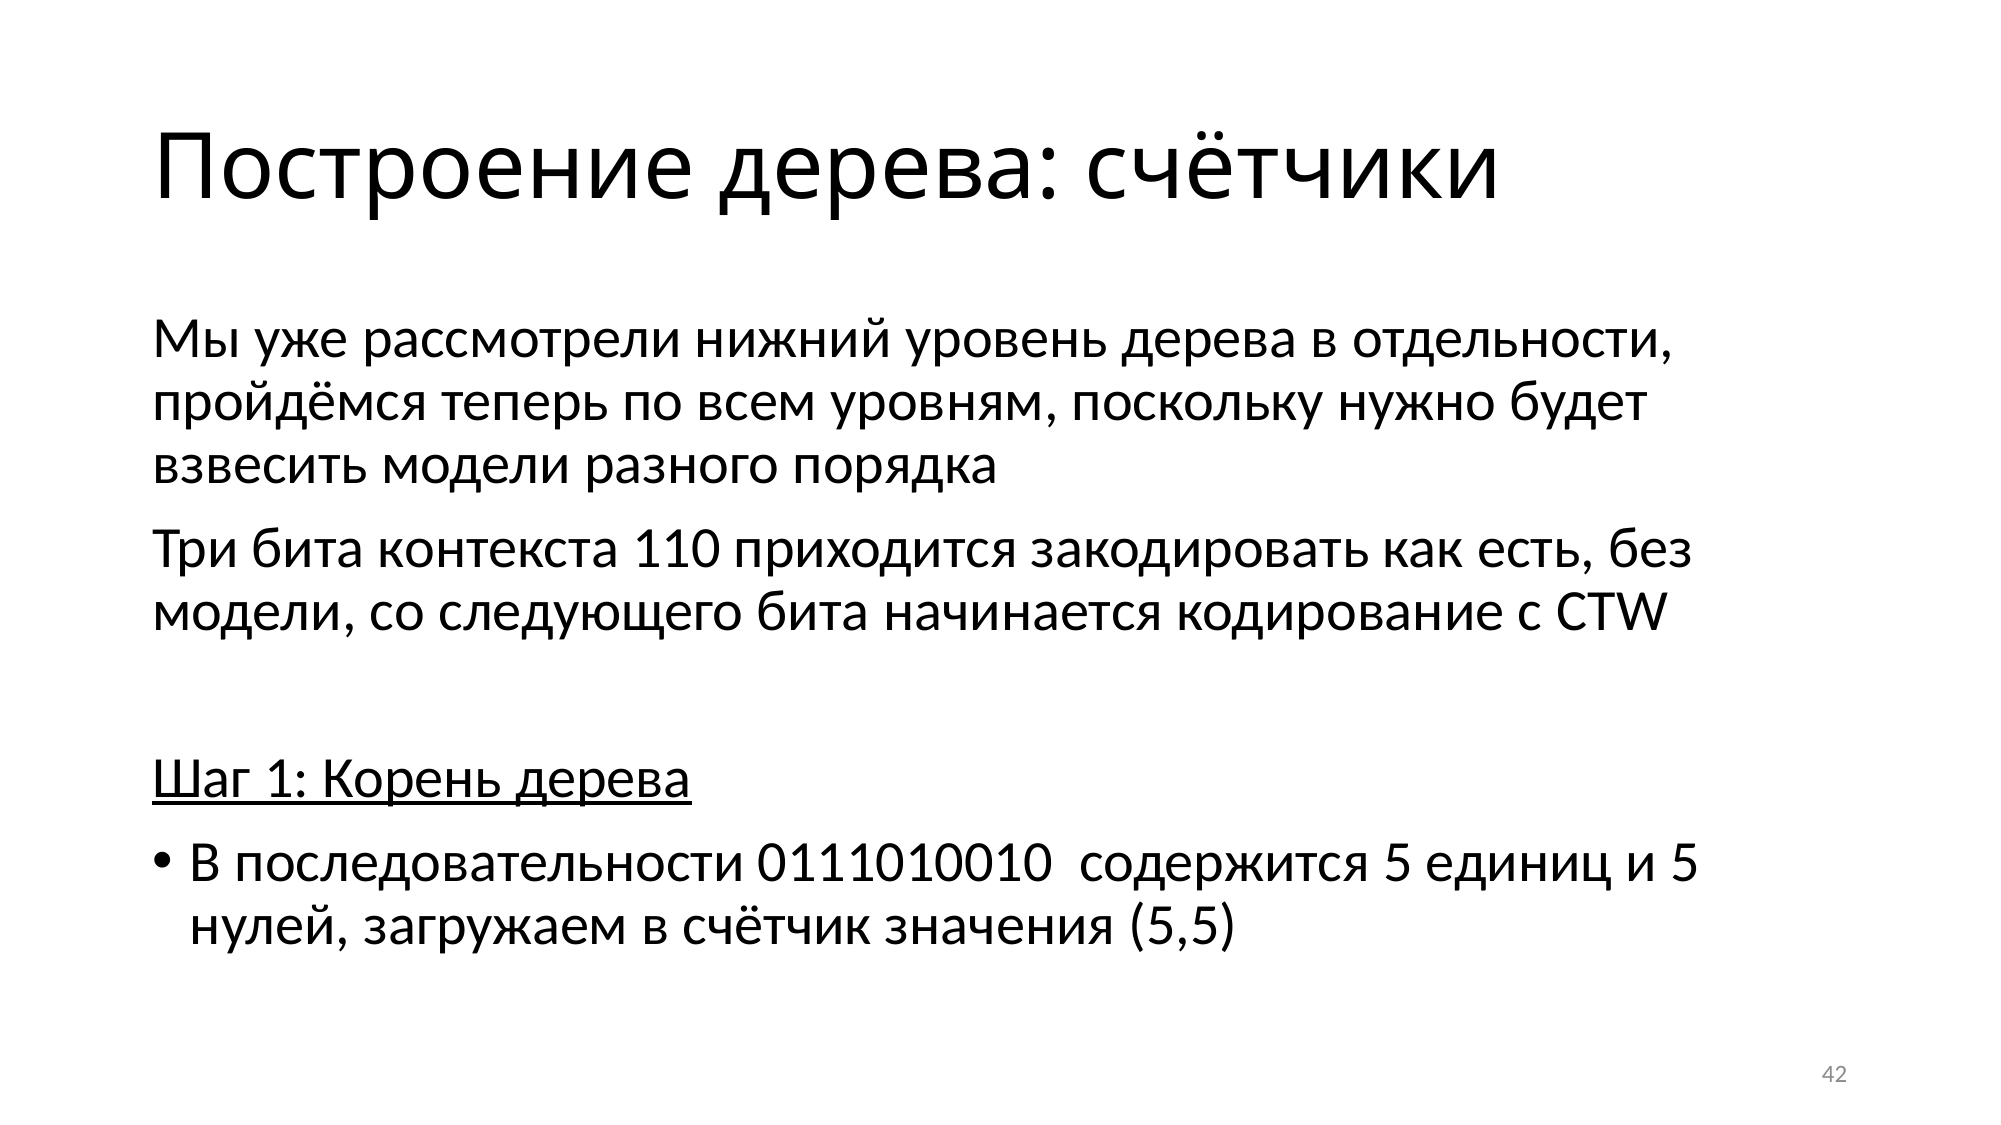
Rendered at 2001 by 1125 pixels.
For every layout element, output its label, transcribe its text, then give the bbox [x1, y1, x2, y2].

title Построение дерева: счётчики [137, 59, 1863, 278]
list Мы уже рассмотрели нижний уровень дерева в отдельности, пройдёмся теперь по всем уровням, поскольку нужно будет взвесить модели разного порядка Три бита контекста 110 приходится закодировать как есть, без модели, со следующего бита начинается кодирование с CTW Шаг 1: Корень дерева В последовательности 0111010010 содержится 5 единиц и 5 нулей, загружаем в счётчик значения (5,5) [137, 299, 1863, 1014]
slide_number 42 [1412, 1042, 1863, 1103]
